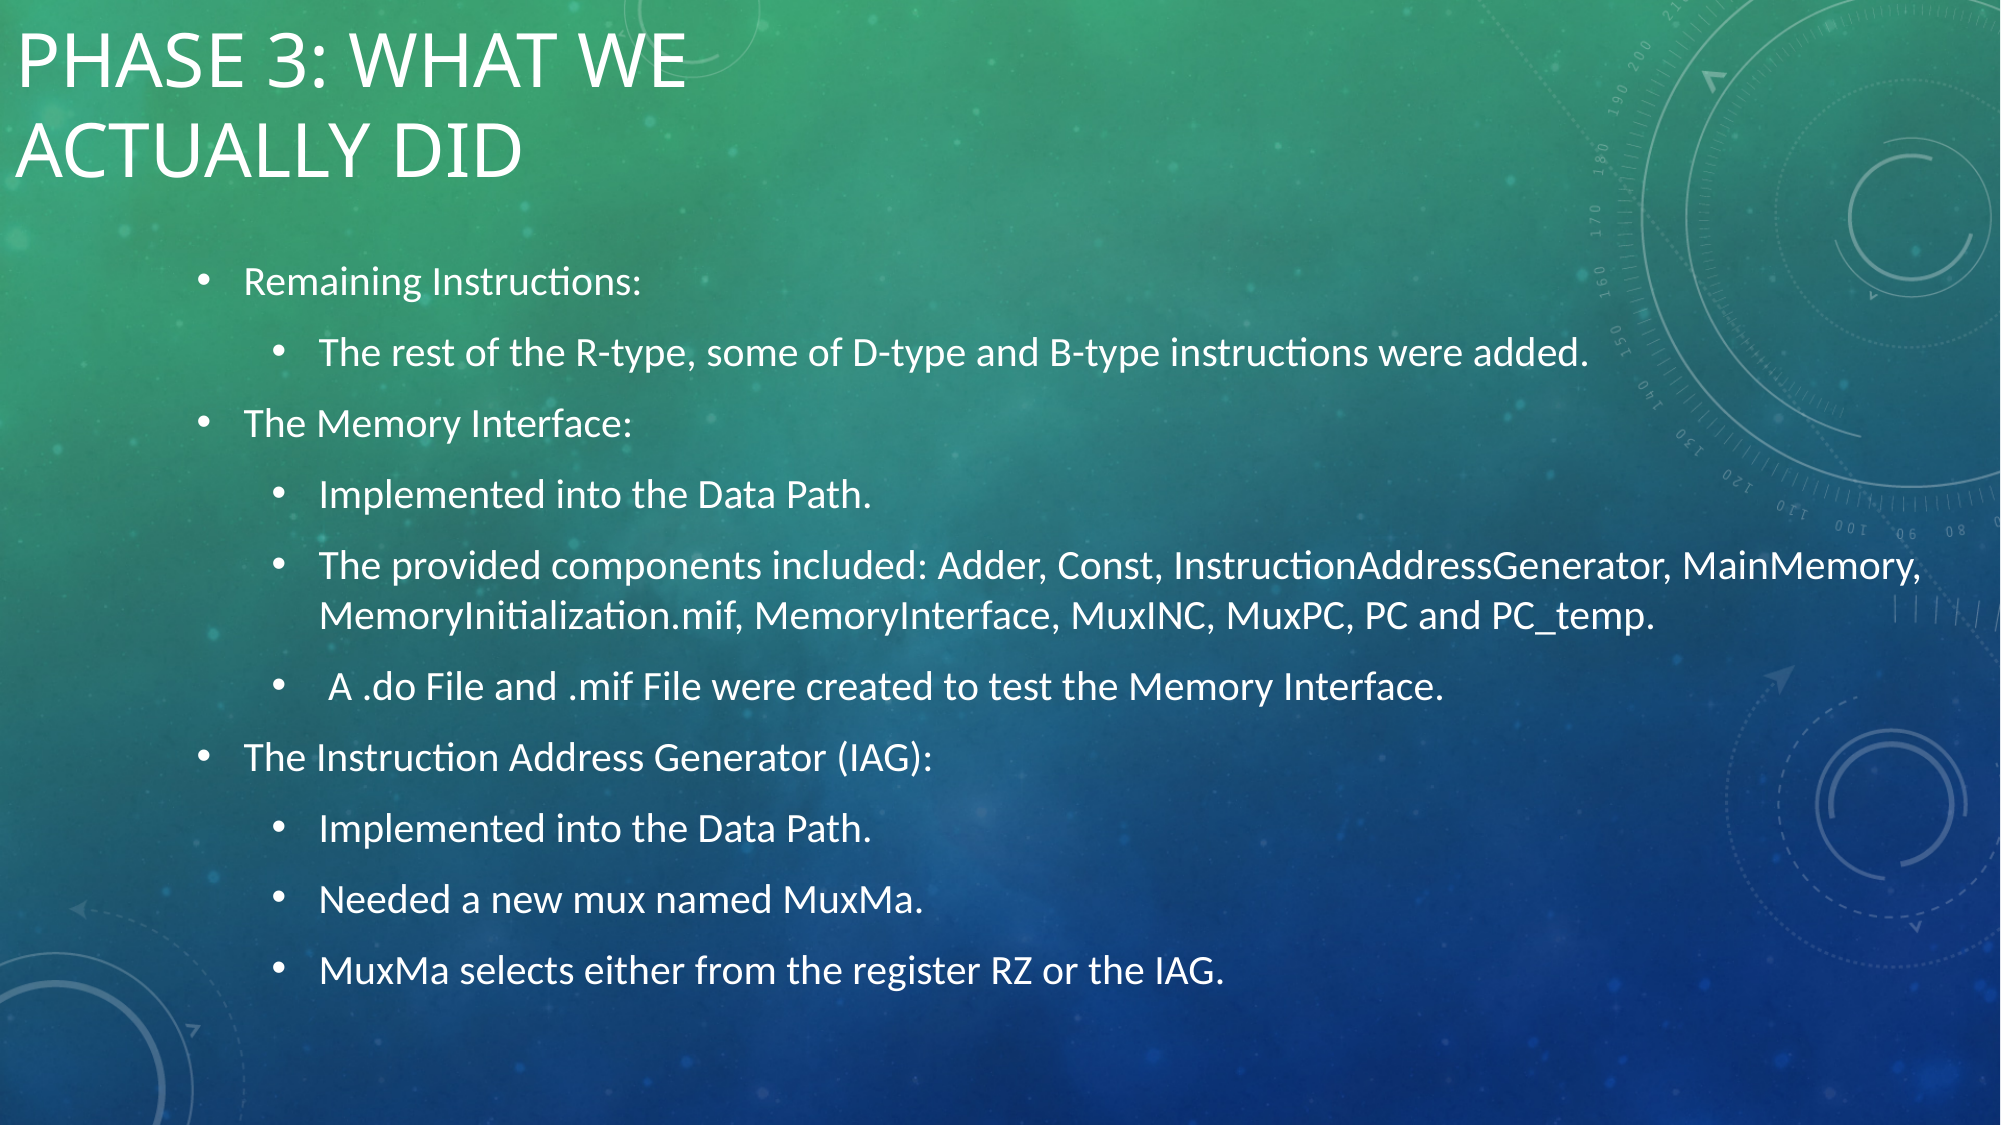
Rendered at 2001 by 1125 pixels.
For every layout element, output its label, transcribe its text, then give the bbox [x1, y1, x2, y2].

title Phase 3: what we actually did [0, 0, 857, 215]
list Remaining Instructions: The rest of the R-type, some of D-type and B-type instructions were added. The Memory Interface: Implemented into the Data Path. The provided components included: Adder, Const, InstructionAddressGenerator, MainMemory, MemoryInitialization.mif, MemoryInterface, MuxINC, MuxPC, PC and PC_temp. A .do File and .mif File were created to test the Memory Interface. The Instruction Address Generator (IAG): Implemented into the Data Path. Needed a new mux named MuxMa. MuxMa selects either from the register RZ or the IAG. [181, 227, 1958, 1085]
picture [0, 0, 2001, 1125]
